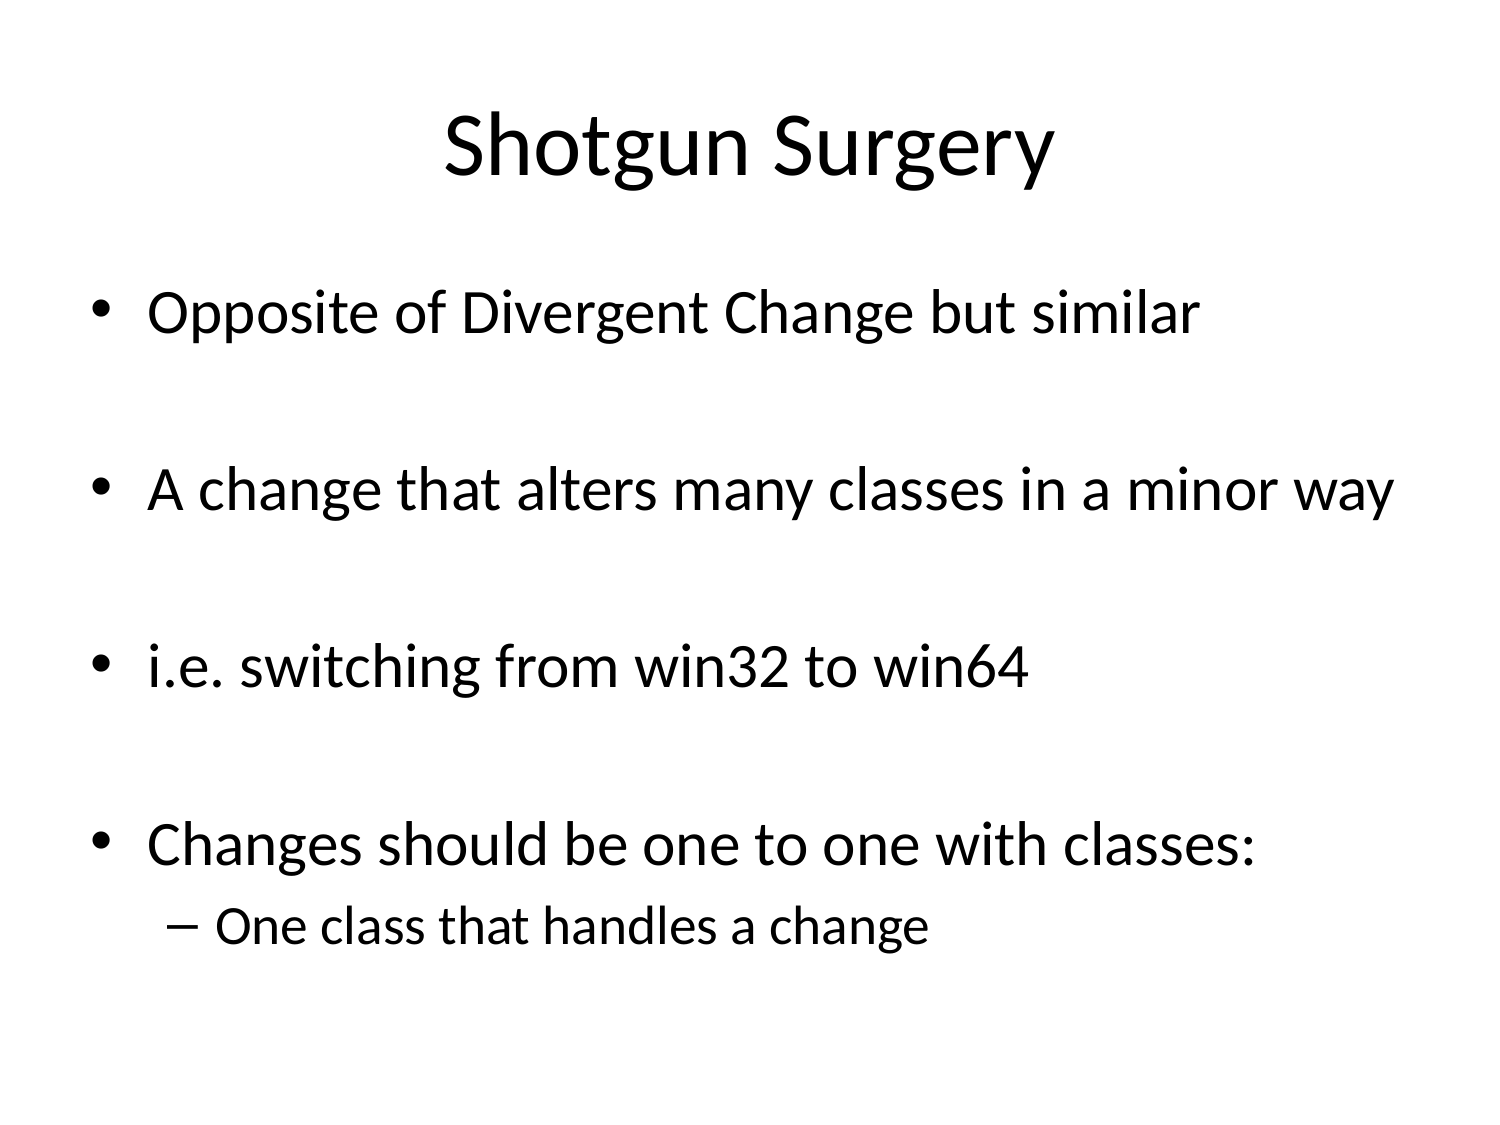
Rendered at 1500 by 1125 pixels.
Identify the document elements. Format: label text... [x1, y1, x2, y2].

list Opposite of Divergent Change but similar A change that alters many classes in a minor way i.e. switching from win32 to win64 Changes should be one to one with classes: One class that handles a change [75, 262, 1425, 1005]
title Shotgun Surgery [75, 45, 1425, 233]
